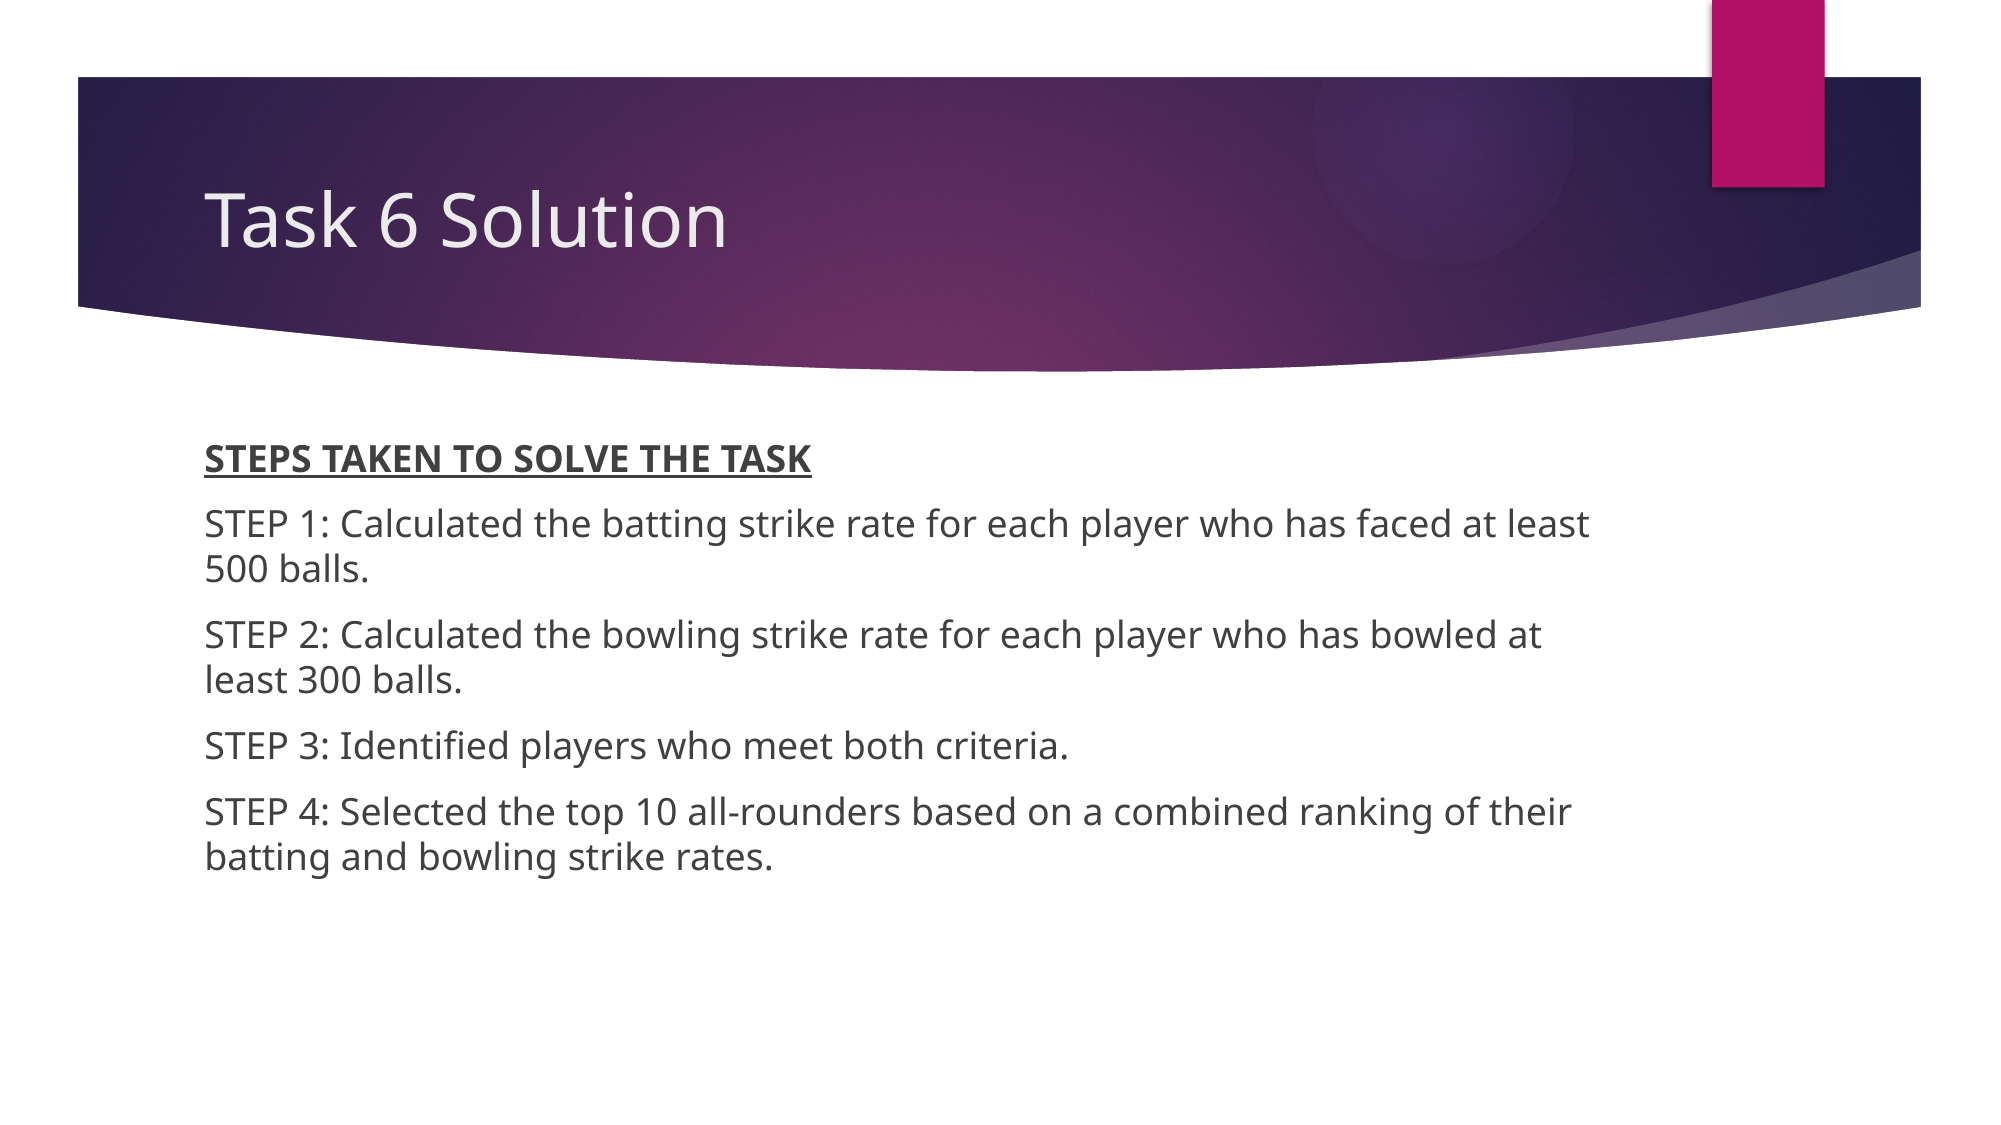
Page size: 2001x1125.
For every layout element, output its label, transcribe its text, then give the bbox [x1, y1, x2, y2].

title Task 6 Solution [189, 159, 1627, 276]
list STEPS TAKEN TO SOLVE THE TASK STEP 1: Calculated the batting strike rate for each player who has faced at least 500 balls. STEP 2: Calculated the bowling strike rate for each player who has bowled at least 300 balls. STEP 3: Identified players who meet both criteria. STEP 4: Selected the top 10 all-rounders based on a combined ranking of their batting and bowling strike rates. [189, 427, 1638, 988]
